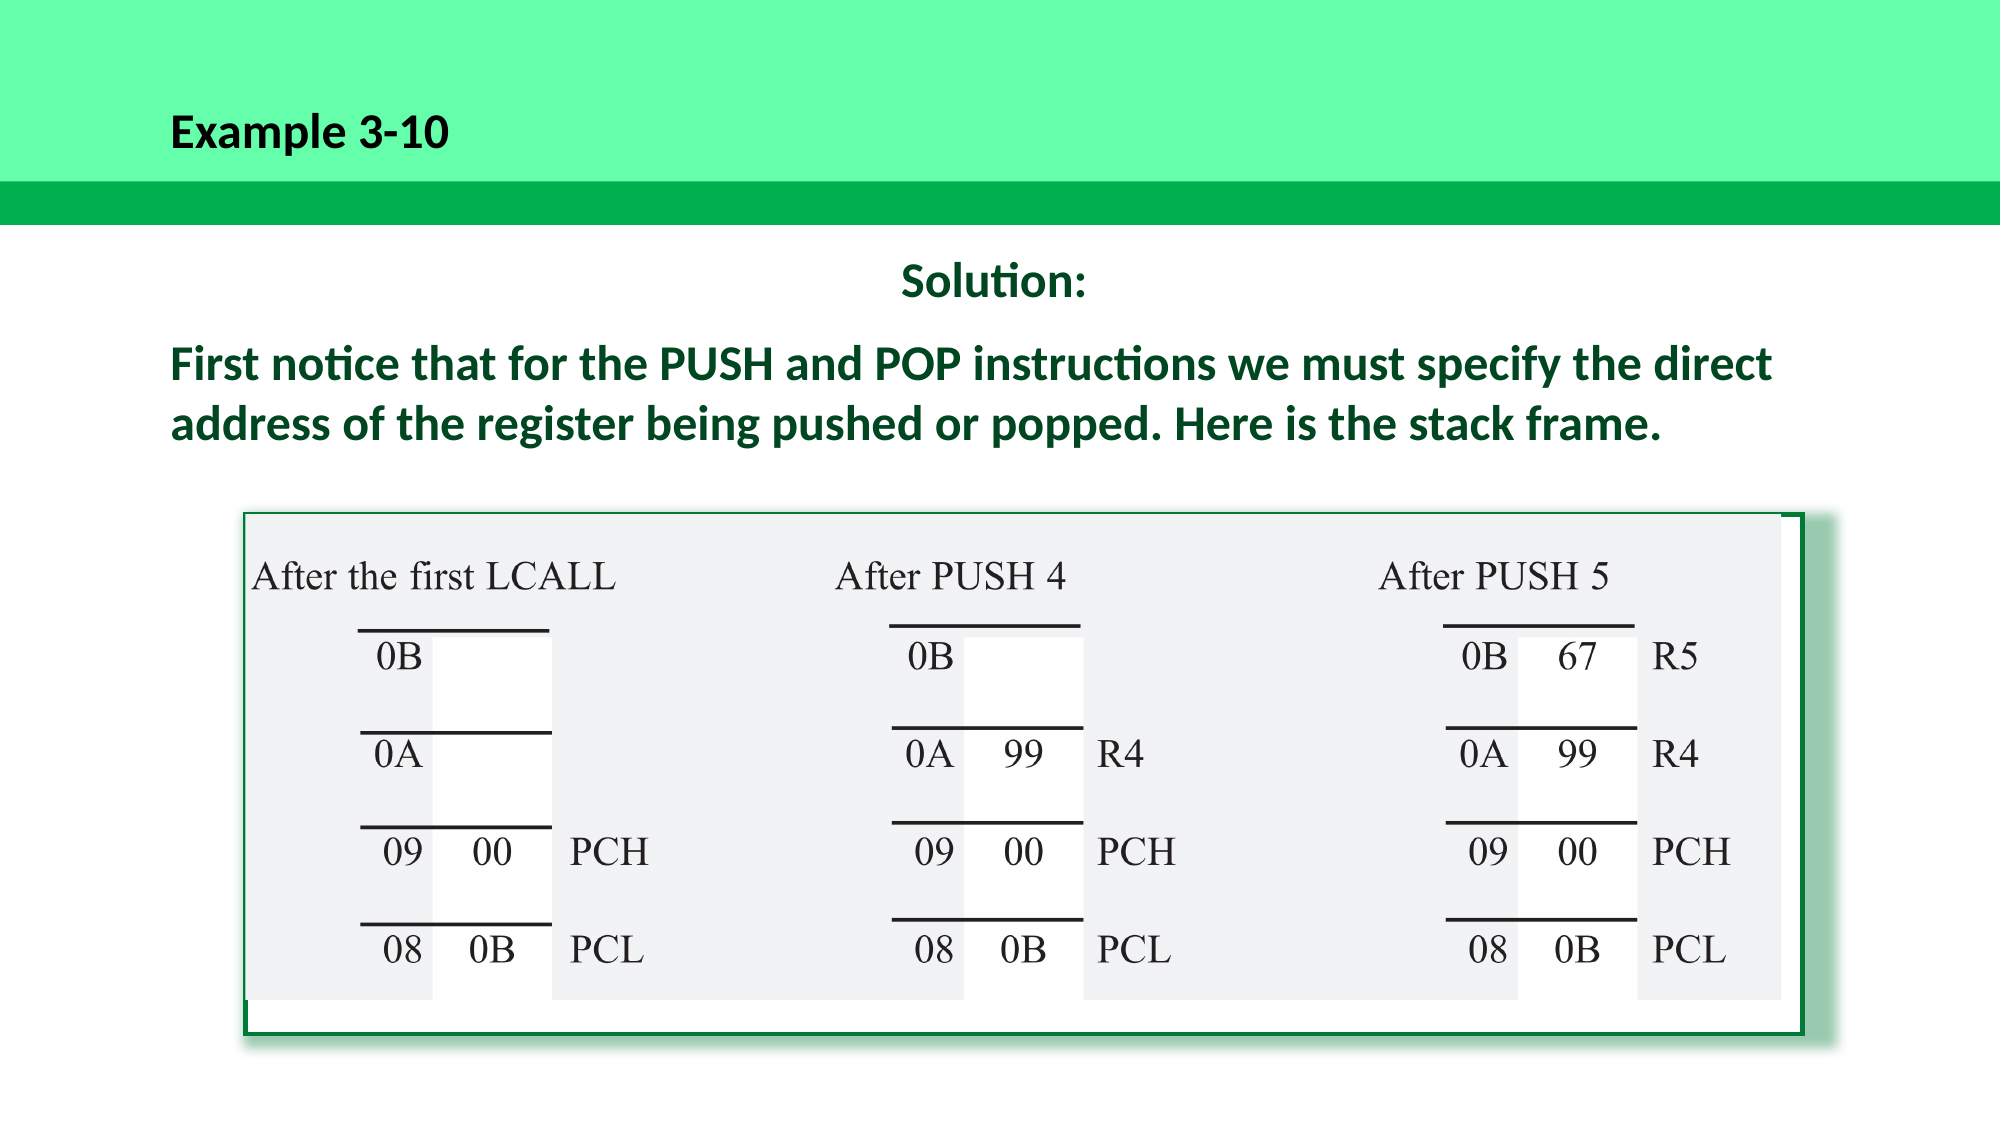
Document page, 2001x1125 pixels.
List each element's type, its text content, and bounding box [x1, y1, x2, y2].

text_box First notice that for the PUSH and POP instructions we must specify the direct address of the register being pushed or popped. Here is the stack frame. [155, 322, 1845, 458]
text_box Example 3-10 [155, 90, 1845, 166]
text_box [0, 182, 2000, 226]
picture [245, 514, 1782, 1000]
text_box Solution: [0, 239, 2000, 315]
text_box [0, 0, 2000, 182]
text_box [244, 513, 1803, 1035]
